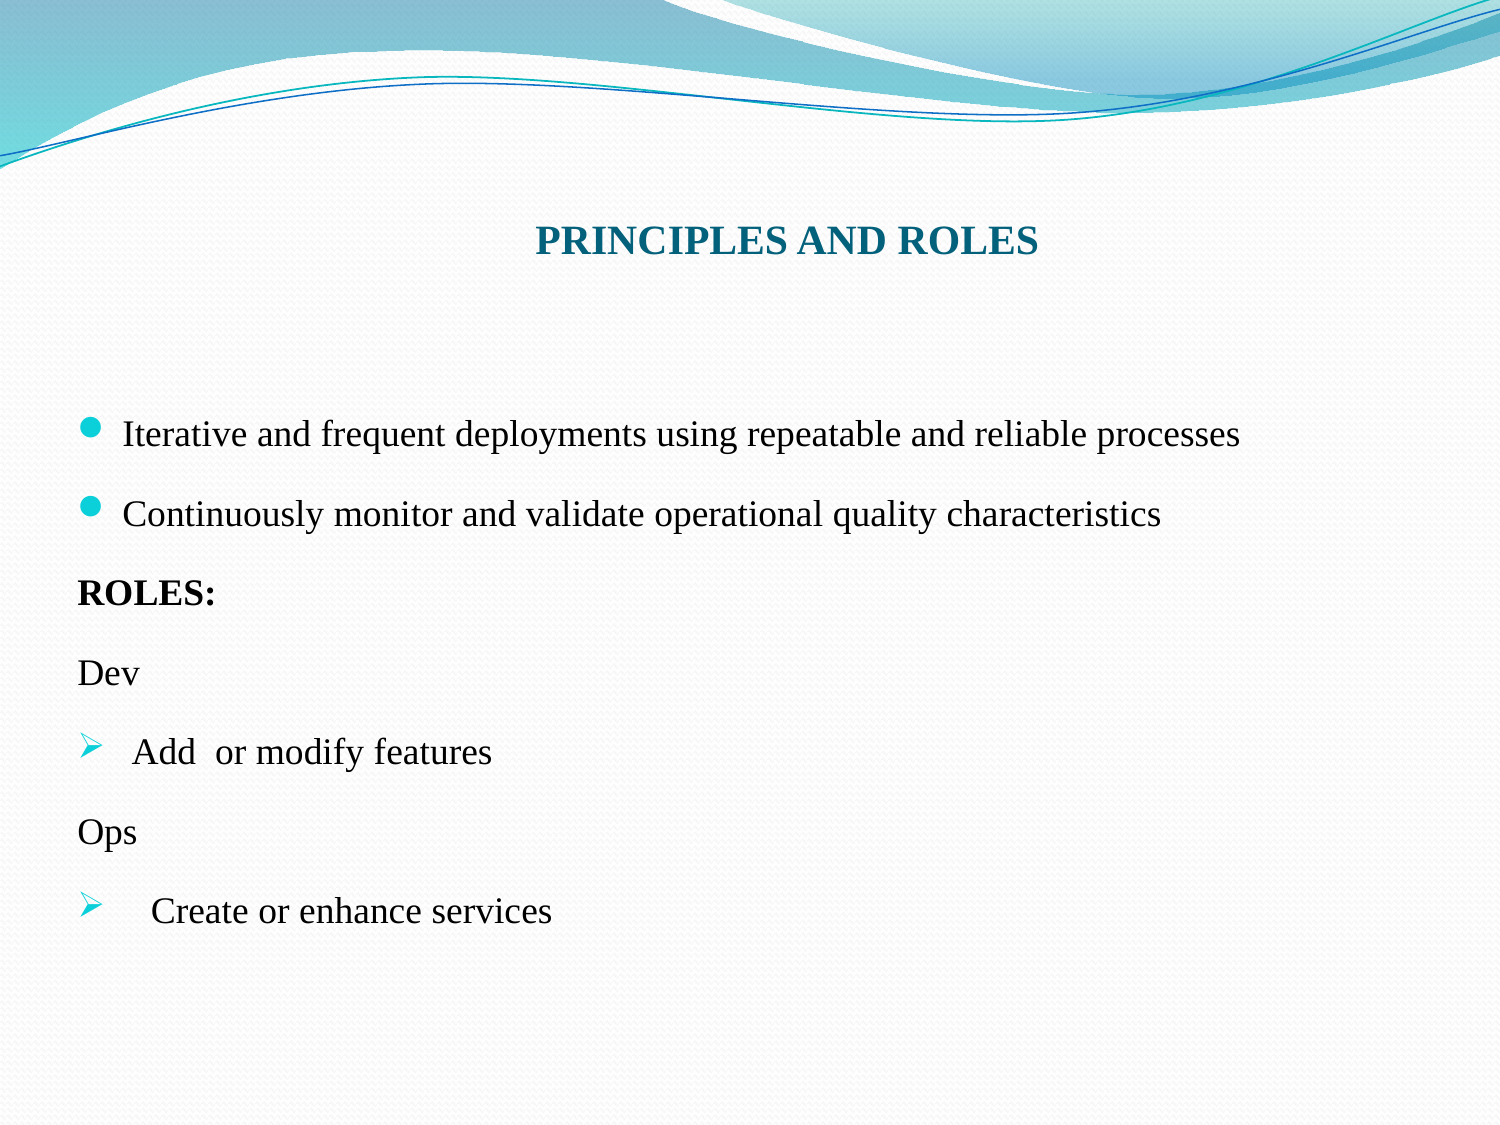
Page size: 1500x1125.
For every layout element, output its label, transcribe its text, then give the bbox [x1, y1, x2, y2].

list Iterative and frequent deployments using repeatable and reliable processes Continuously monitor and validate operational quality characteristics ROLES: Dev Add or modify features Ops Create or enhance services [62, 375, 1413, 1043]
title PRINCIPLES AND ROLES [112, 75, 1463, 263]
